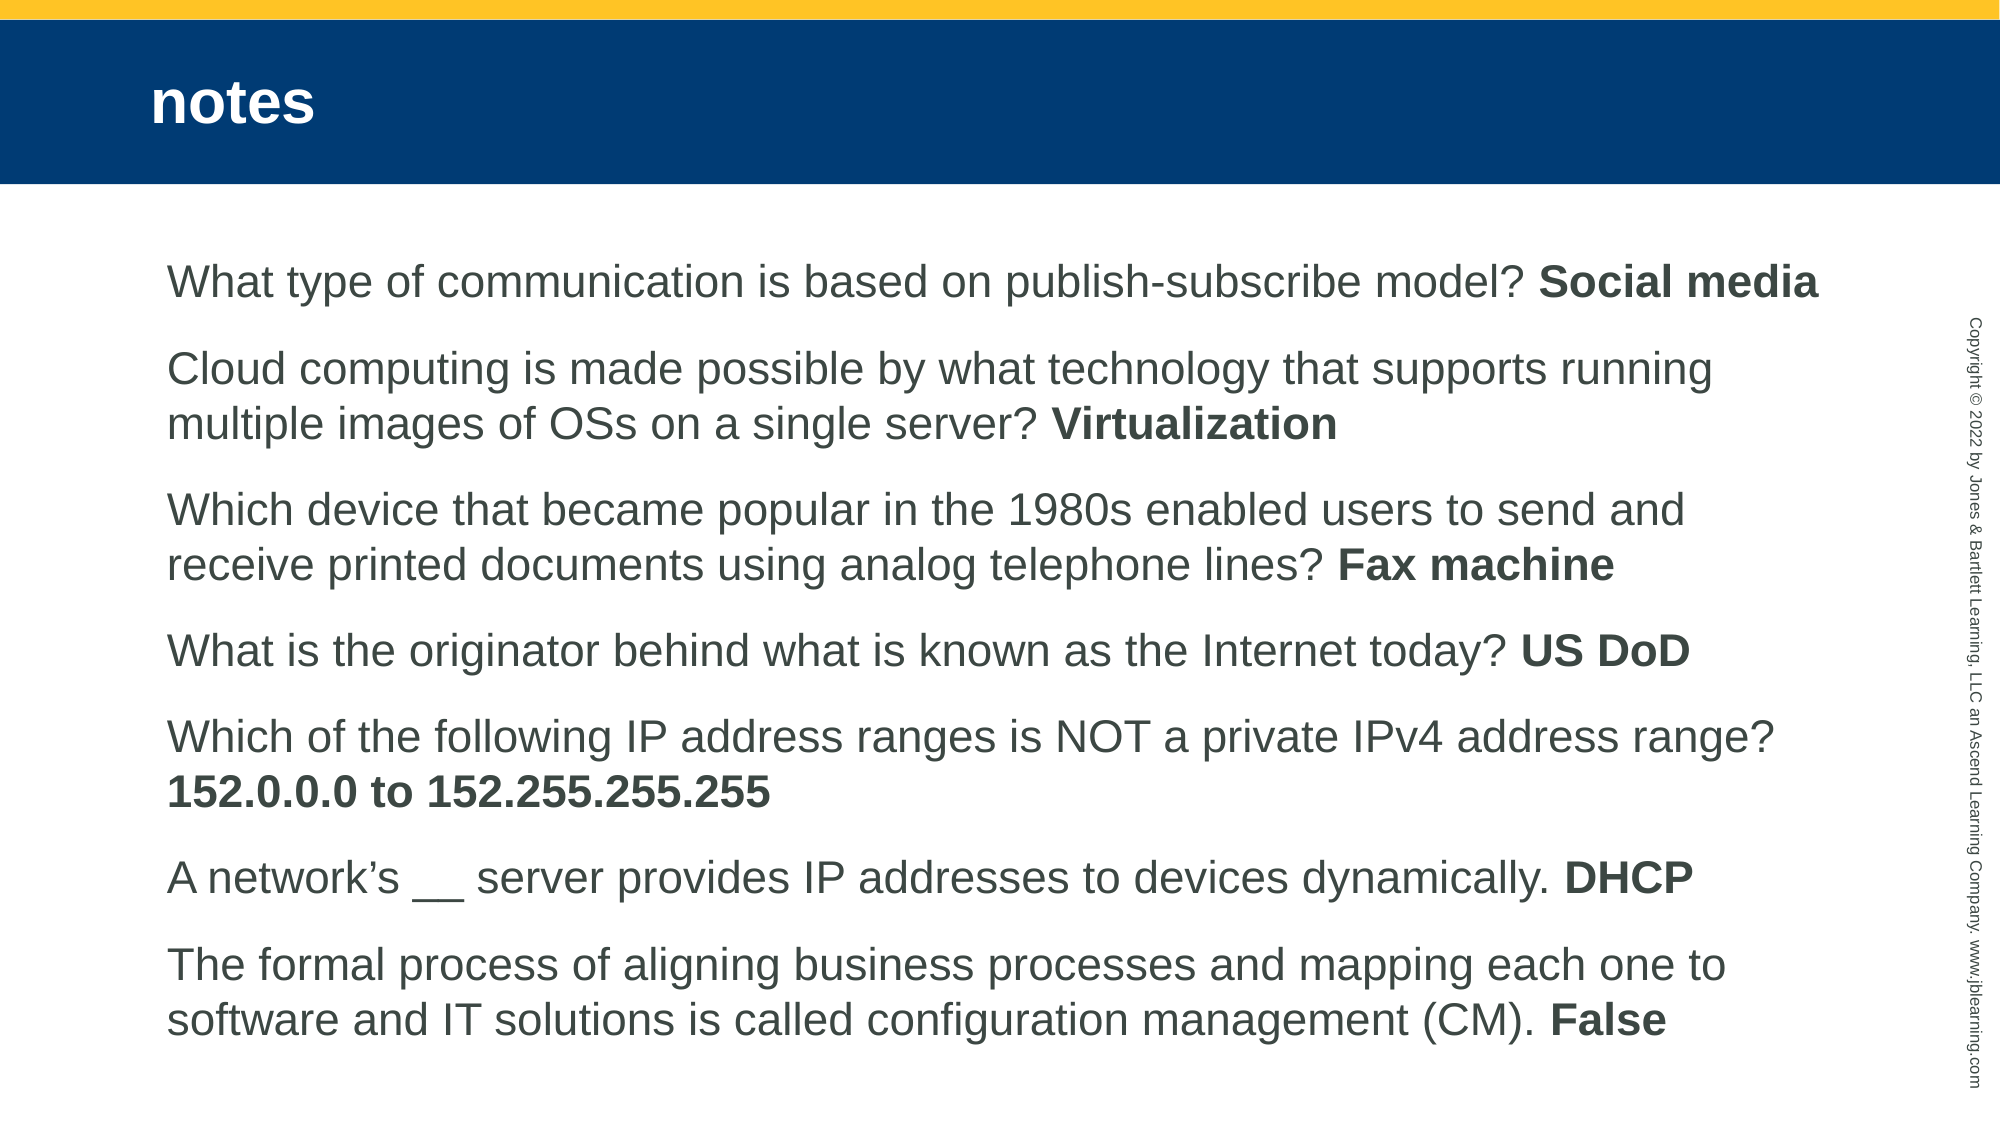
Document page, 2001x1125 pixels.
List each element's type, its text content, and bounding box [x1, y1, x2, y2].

list What type of communication is based on publish-subscribe model? Social media Cloud computing is made possible by what technology that supports running multiple images of OSs on a single server? Virtualization Which device that became popular in the 1980s enabled users to send and receive printed documents using analog telephone lines? Fax machine What is the originator behind what is known as the Internet today? US DoD Which of the following IP address ranges is NOT a private IPv4 address range? 152.0.0.0 to 152.255.255.255 A network’s __ server provides IP addresses to devices dynamically. DHCP The formal process of aligning business processes and mapping each one to software and IT solutions is called configuration management (CM). False [151, 244, 1840, 1016]
title notes [0, 19, 2000, 185]
